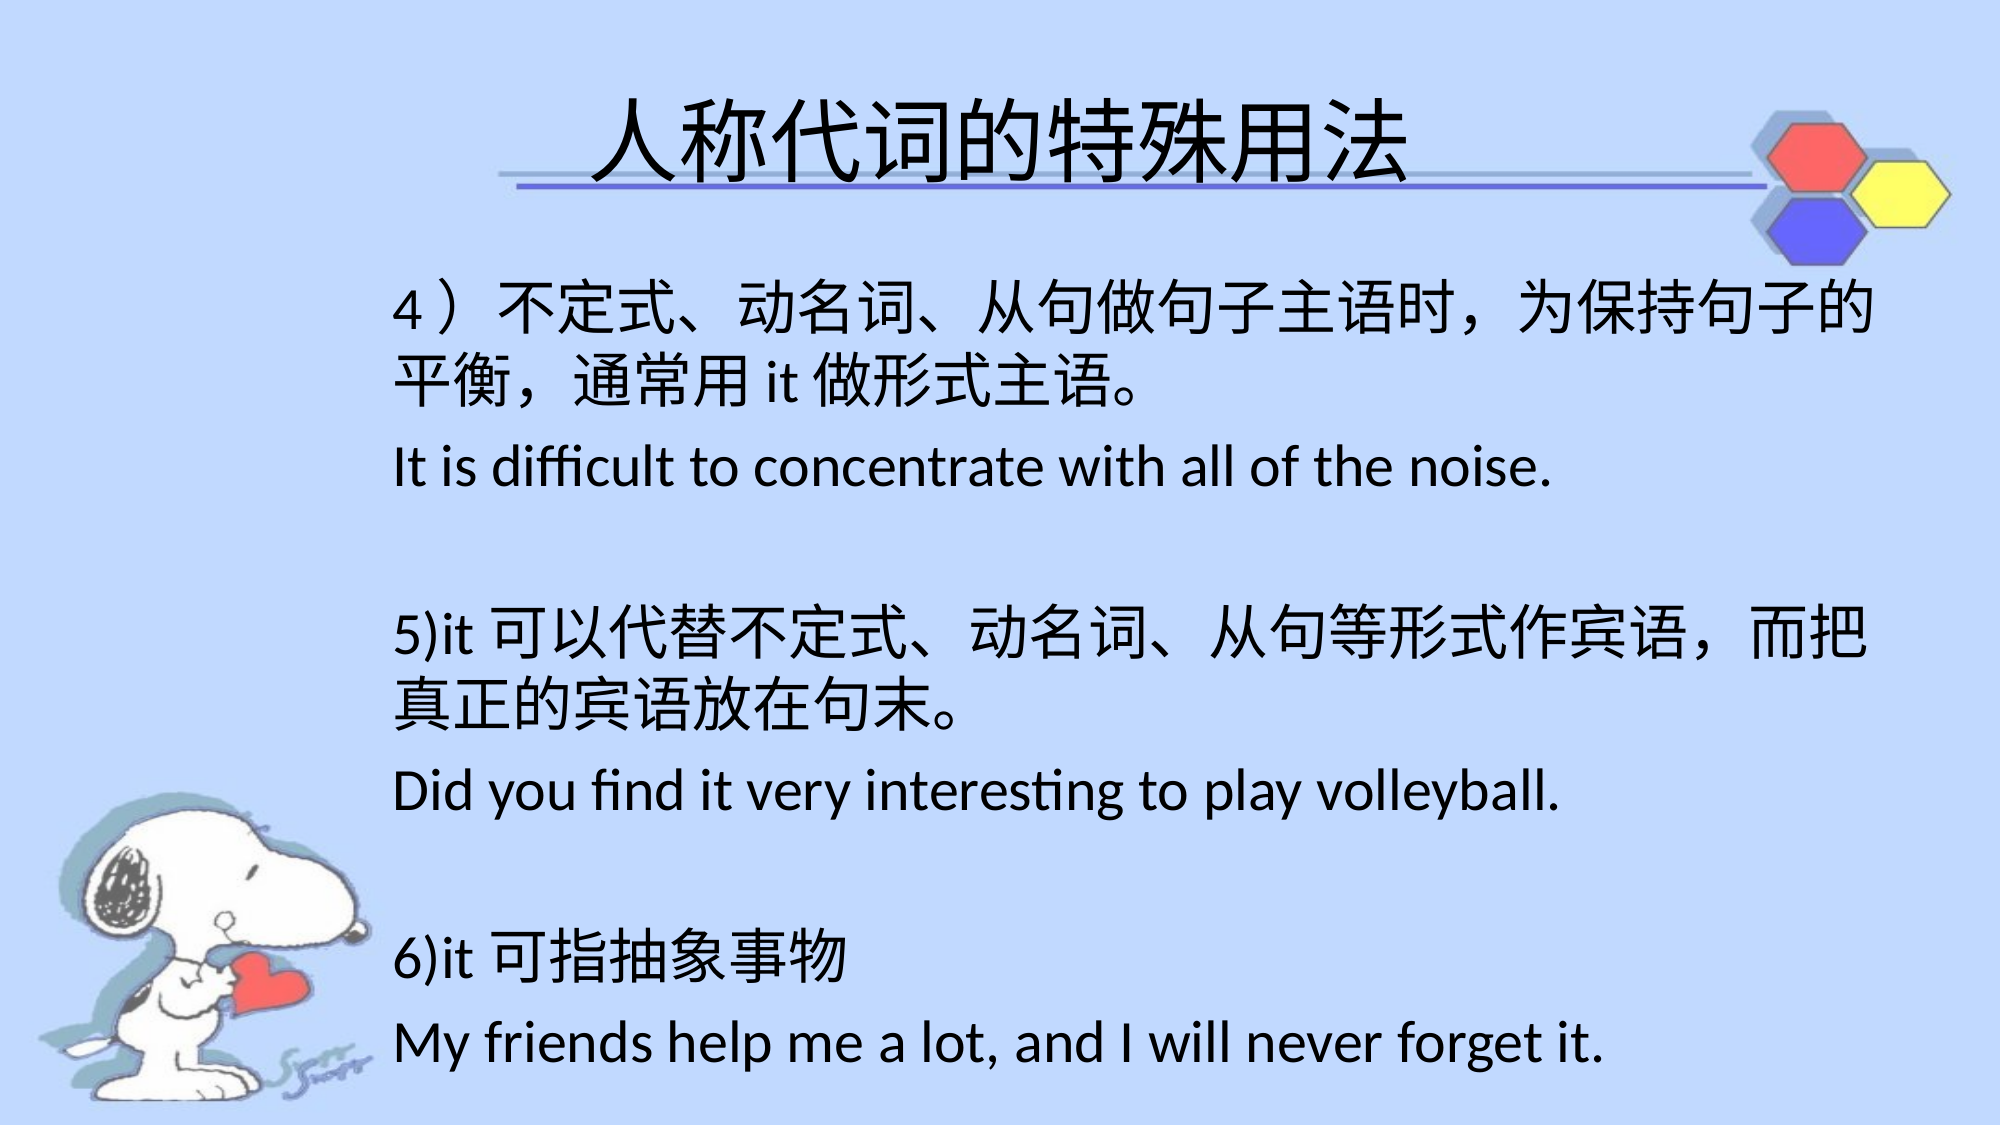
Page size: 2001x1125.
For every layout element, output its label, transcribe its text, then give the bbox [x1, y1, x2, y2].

title 人称代词的特殊用法 [99, 45, 1900, 233]
list 4）不定式、动名词、从句做句子主语时，为保持句子的平衡，通常用it做形式主语。 It is difficult to concentrate with all of the noise. 5)it可以代替不定式、动名词、从句等形式作宾语，而把真正的宾语放在句末。 Did you find it very interesting to play volleyball. 6)it可指抽象事物 My friends help me a lot, and I will never forget it. [377, 262, 1900, 1089]
